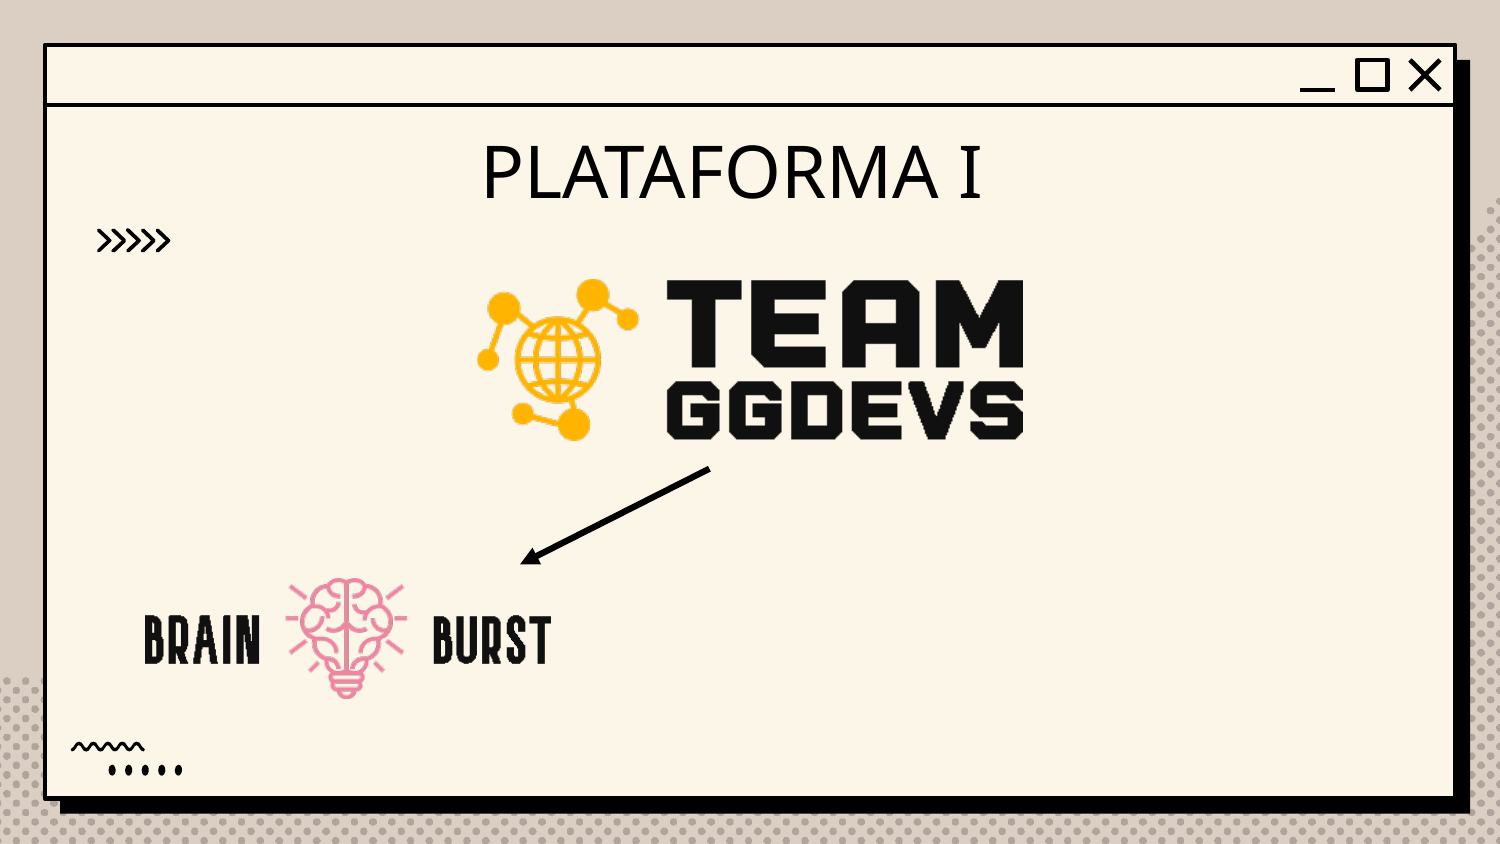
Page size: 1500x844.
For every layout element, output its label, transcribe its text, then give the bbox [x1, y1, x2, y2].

picture [145, 578, 552, 699]
picture [477, 278, 1023, 441]
text_box [70, 741, 145, 752]
text_box [141, 764, 149, 776]
text_box [156, 228, 171, 253]
text_box [108, 764, 116, 776]
text_box [158, 764, 166, 776]
text_box [97, 228, 112, 253]
text_box [140, 228, 156, 253]
text_box [174, 764, 182, 776]
text_box [125, 764, 133, 776]
text_box [125, 228, 141, 253]
title PLATAFORMA I [81, 110, 1383, 220]
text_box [519, 468, 710, 565]
text_box [111, 228, 126, 253]
